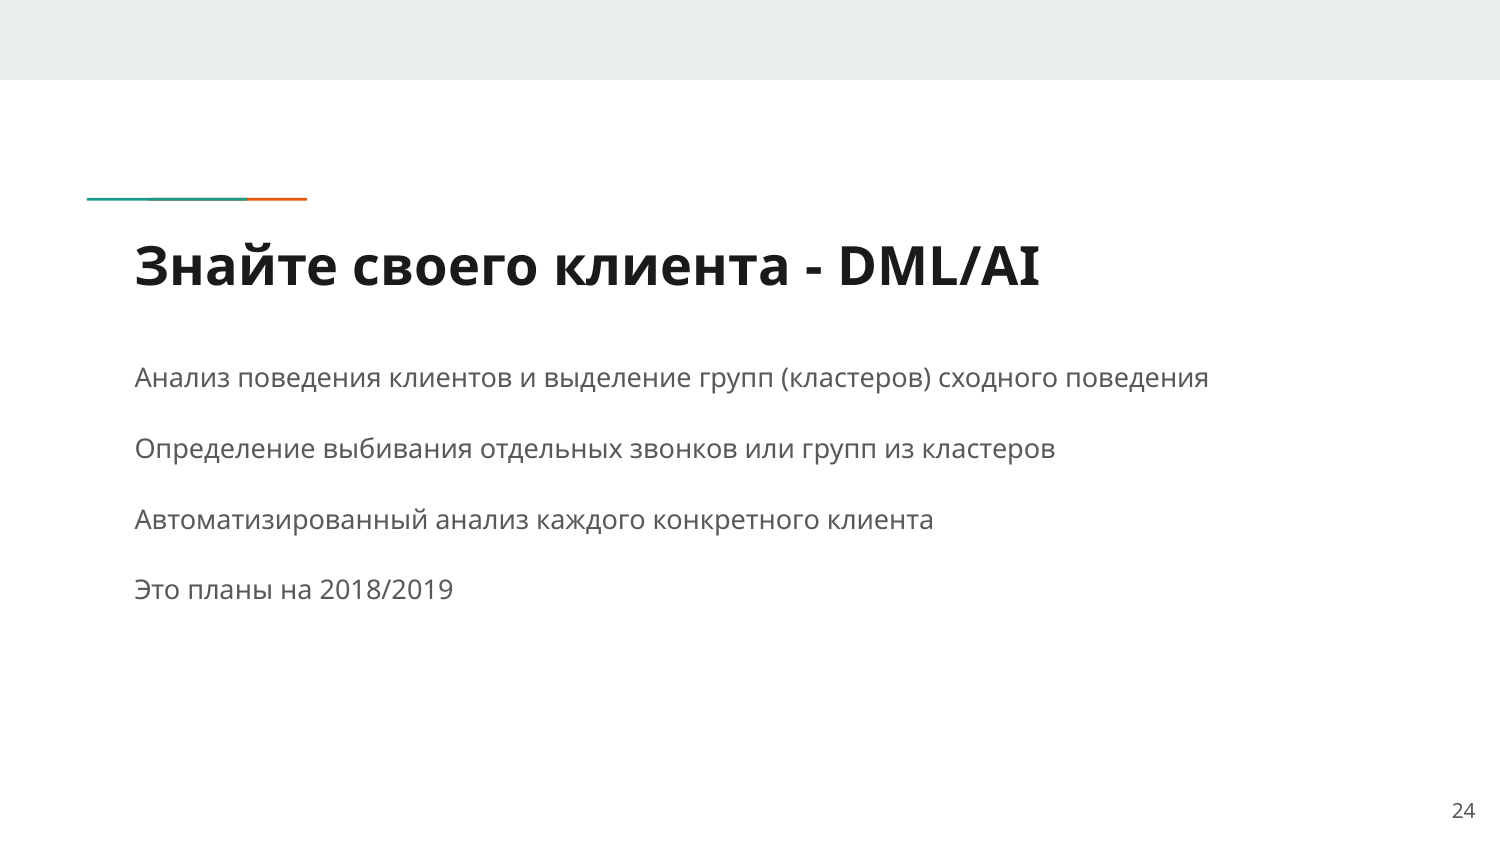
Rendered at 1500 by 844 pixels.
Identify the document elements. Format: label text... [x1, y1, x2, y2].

slide_number 24 [1400, 779, 1491, 844]
list Анализ поведения клиентов и выделение групп (кластеров) сходного поведения Определение выбивания отдельных звонков или групп из кластеров Автоматизированный анализ каждого конкретного клиента Это планы на 2018/2019 [119, 341, 1381, 712]
title Знайте своего клиента - DML/AI [119, 216, 1381, 305]
